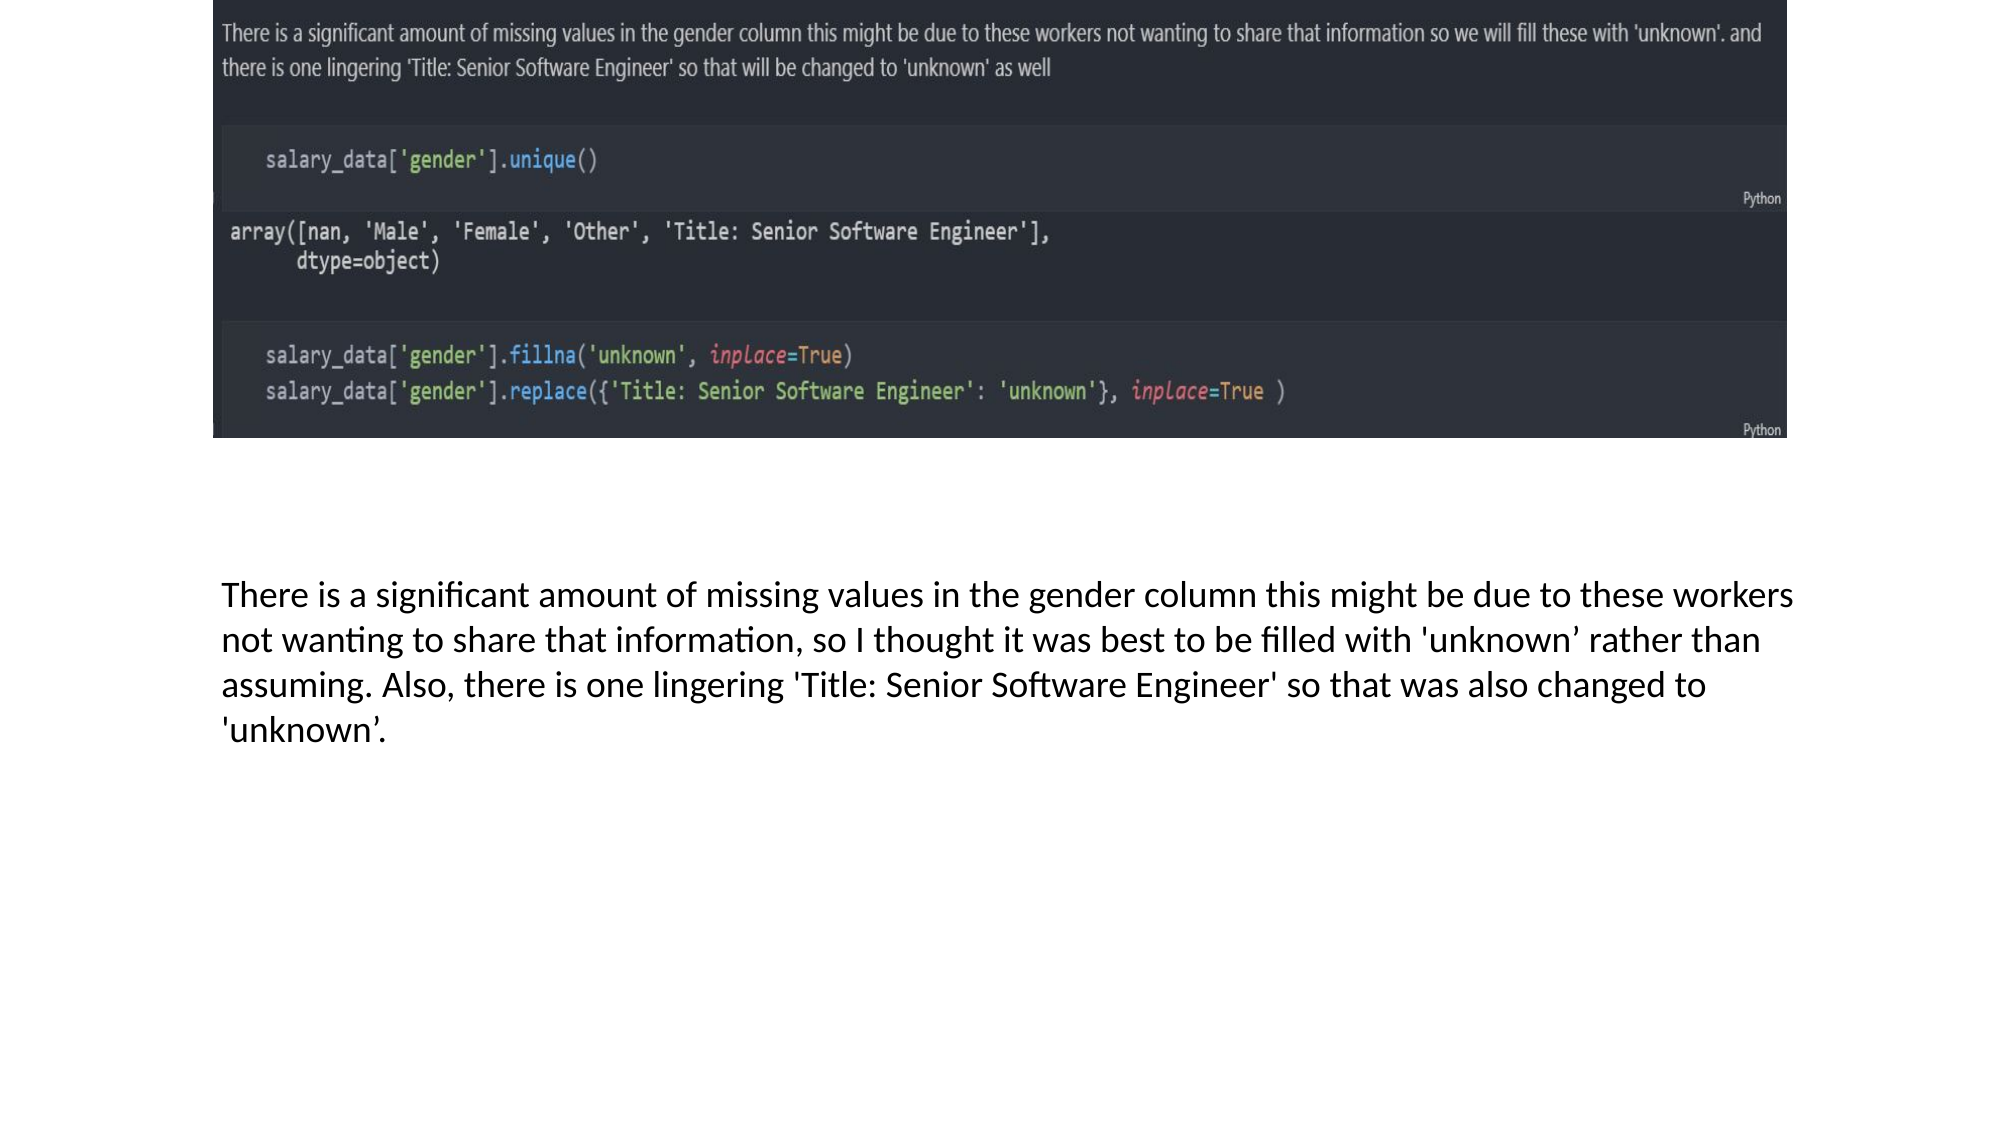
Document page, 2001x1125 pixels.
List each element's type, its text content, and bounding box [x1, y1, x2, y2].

picture [213, 0, 1787, 438]
text_box There is a significant amount of missing values in the gender column this might be due to these workers not wanting to share that information, so I thought it was best to be filled with 'unknown’ rather than assuming. Also, there is one lingering 'Title: Senior Software Engineer' so that was also changed to 'unknown’. [206, 562, 1813, 758]
